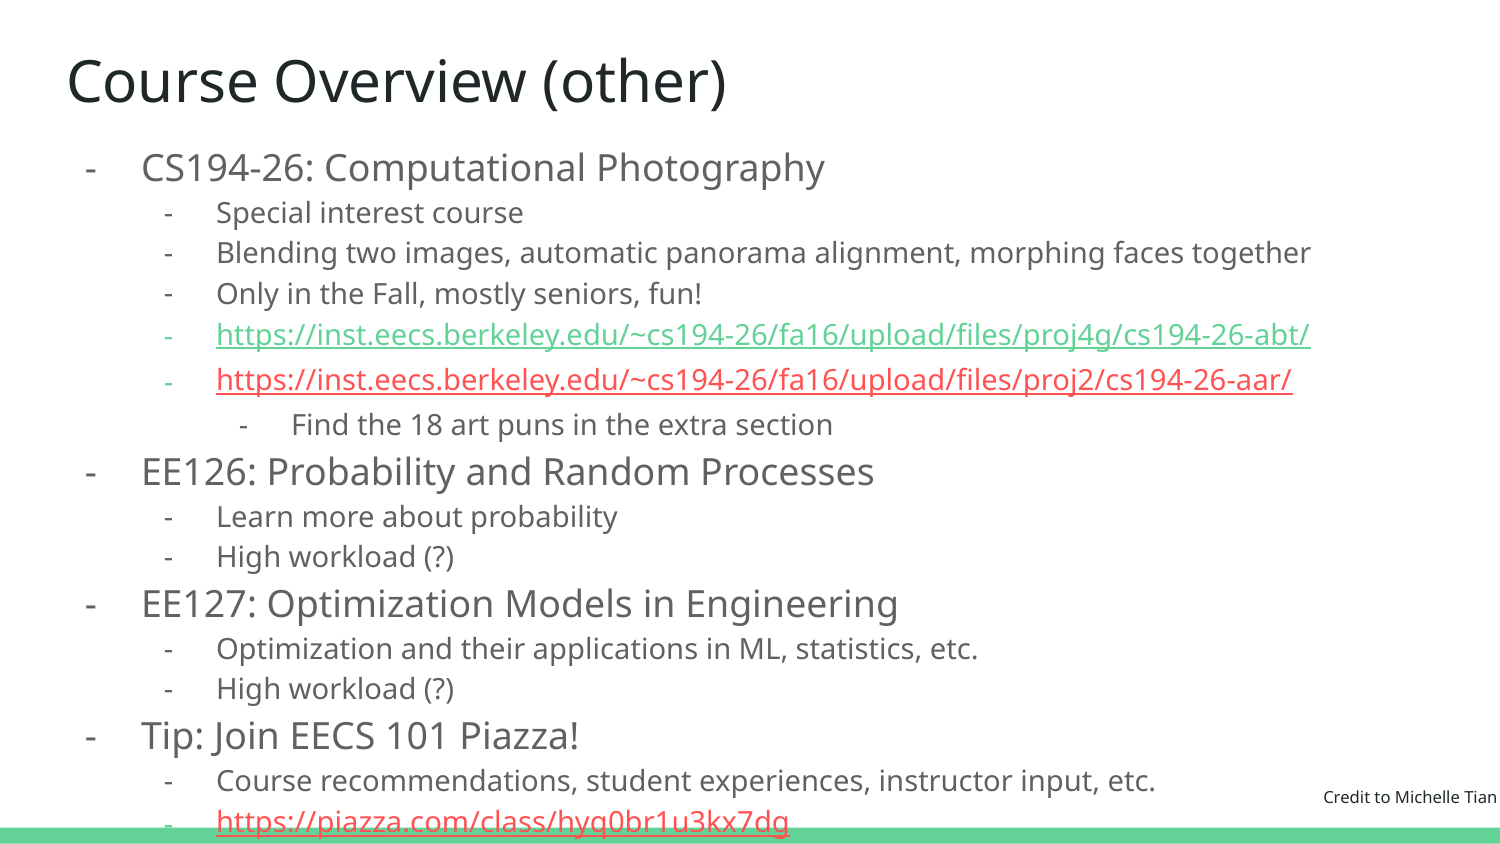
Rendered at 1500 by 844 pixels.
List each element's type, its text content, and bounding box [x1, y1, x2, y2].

title Credit to Michelle Tian [1308, 771, 1500, 827]
title Course Overview (other) [51, 28, 1449, 122]
list CS194-26: Computational Photography Special interest course Blending two images, automatic panorama alignment, morphing faces together Only in the Fall, mostly seniors, fun! https://inst.eecs.berkeley.edu/~cs194-26/fa16/upload/files/proj4g/cs194-26-abt/ https://inst.eecs.berkeley.edu/~cs194-26/fa16/upload/files/proj2/cs194-26-aar/ Find the 18 art puns in the extra section EE126: Probability and Random Processes Learn more about probability High workload (?) EE127: Optimization Models in Engineering Optimization and their applications in ML, statistics, etc. High workload (?) Tip: Join EECS 101 Piazza! Course recommendations, student experiences, instructor input, etc. https://piazza.com/class/hyq0br1u3kx7dg [51, 122, 1449, 684]
